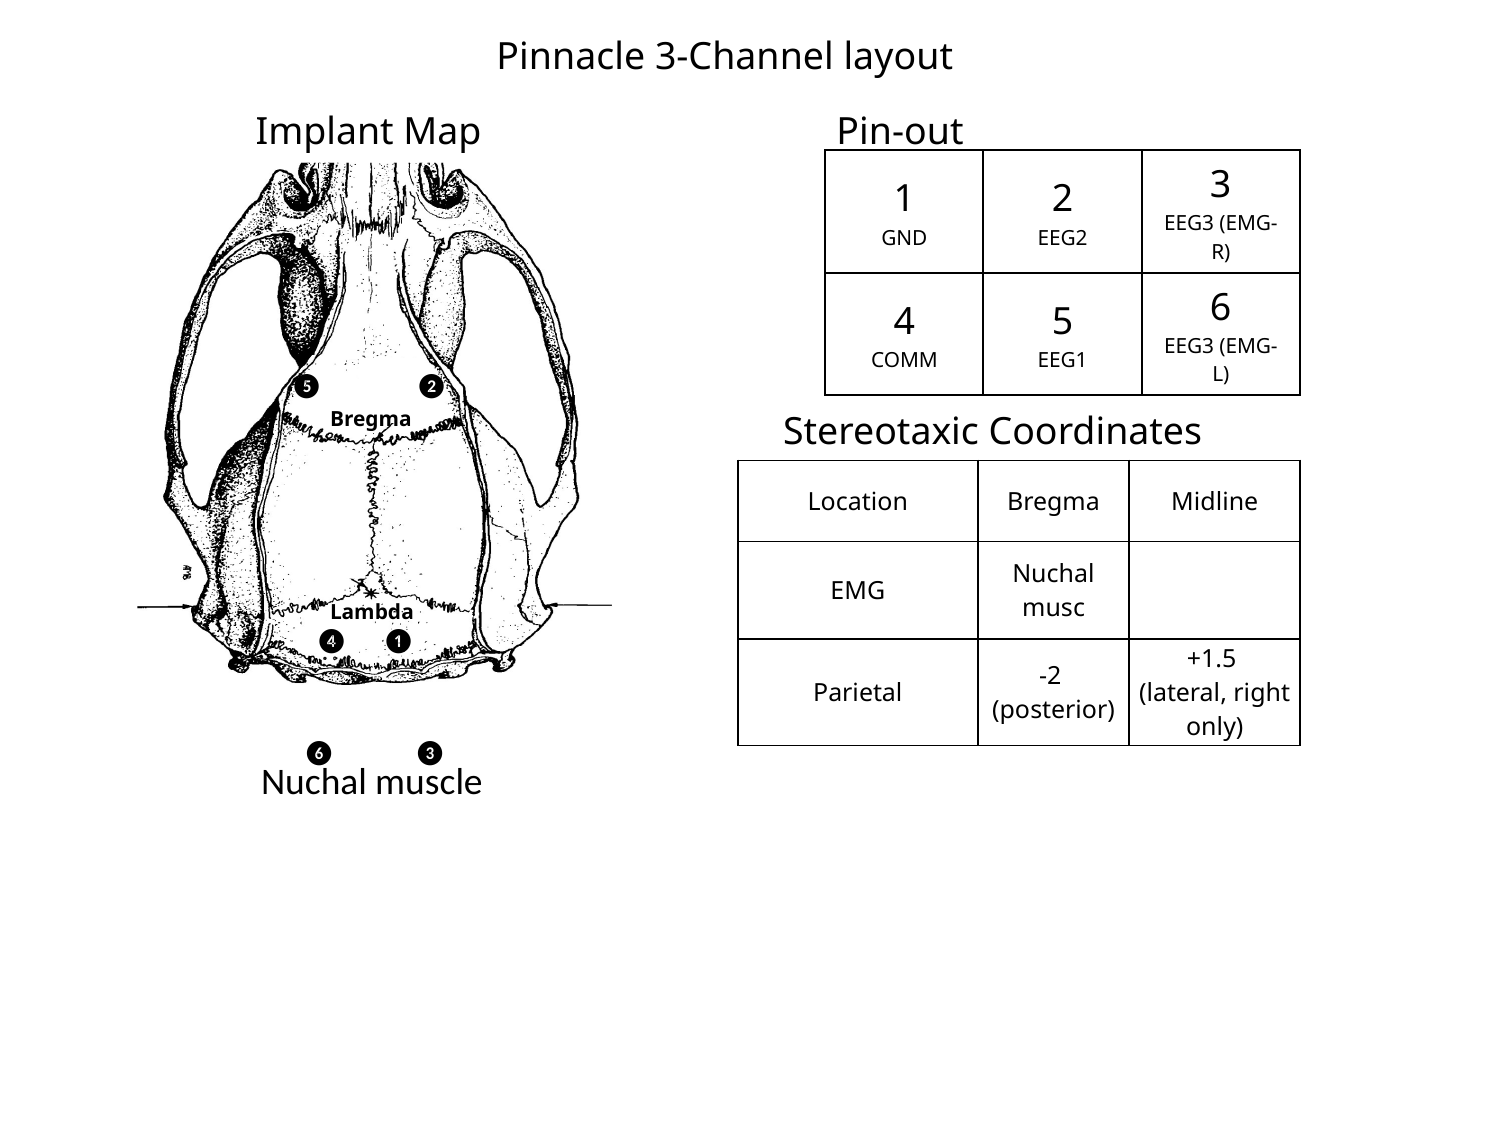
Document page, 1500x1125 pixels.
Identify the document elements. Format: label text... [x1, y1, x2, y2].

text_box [74, 99, 620, 776]
text_box Nuchal muscle [174, 784, 569, 810]
table_cell Parietal [739, 640, 977, 745]
table_cell +1.5 (lateral, right only) [1130, 640, 1299, 745]
table_header 2 EEG2 [984, 151, 1141, 272]
table_cell -2 (posterior) [979, 640, 1128, 745]
table_cell Nuchal musc [979, 542, 1128, 638]
text_box Pin-out [821, 99, 979, 160]
table_header Location [739, 461, 977, 541]
table_header 1 GND [826, 151, 982, 272]
table_cell 6 EEG3 (EMG-L) [1143, 274, 1299, 394]
table_cell [1130, 542, 1299, 638]
table_cell 4 COMM [826, 274, 982, 394]
table_cell EMG [739, 542, 977, 638]
table_header 3 EEG3 (EMG-R) [1143, 151, 1299, 272]
table_header Bregma [979, 461, 1128, 541]
table_cell 5 EEG1 [984, 274, 1141, 394]
table_header Midline [1130, 461, 1299, 541]
text_box Pinnacle 3-Channel layout [137, 24, 1313, 85]
text_box Stereotaxic Coordinates [768, 399, 1218, 460]
